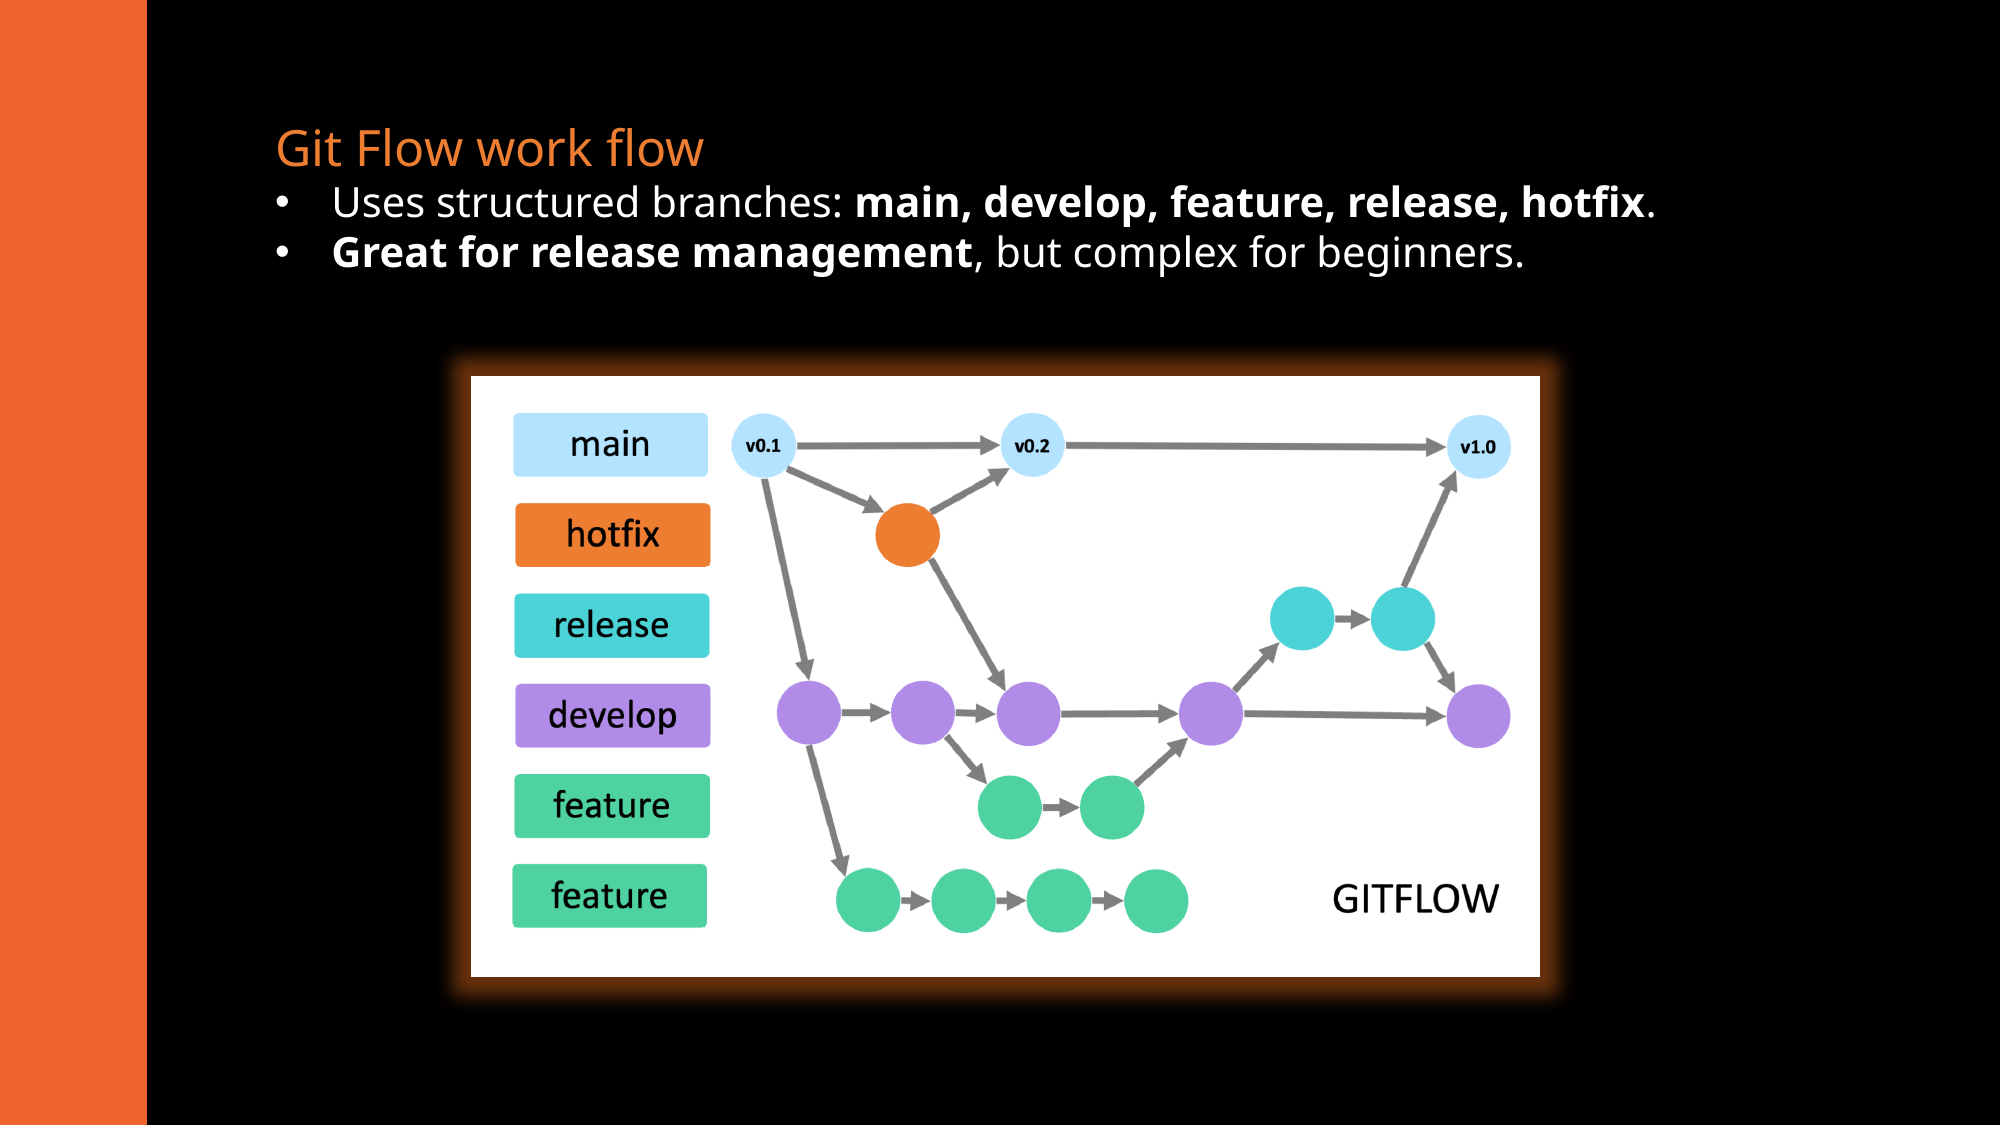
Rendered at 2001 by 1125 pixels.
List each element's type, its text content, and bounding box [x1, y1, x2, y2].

picture [0, 0, 148, 1125]
picture [471, 376, 1540, 977]
text_box Git Flow work flow Uses structured branches: main, develop, feature, release, hotfix. Great for release management, but complex for beginners. [185, 108, 1861, 284]
